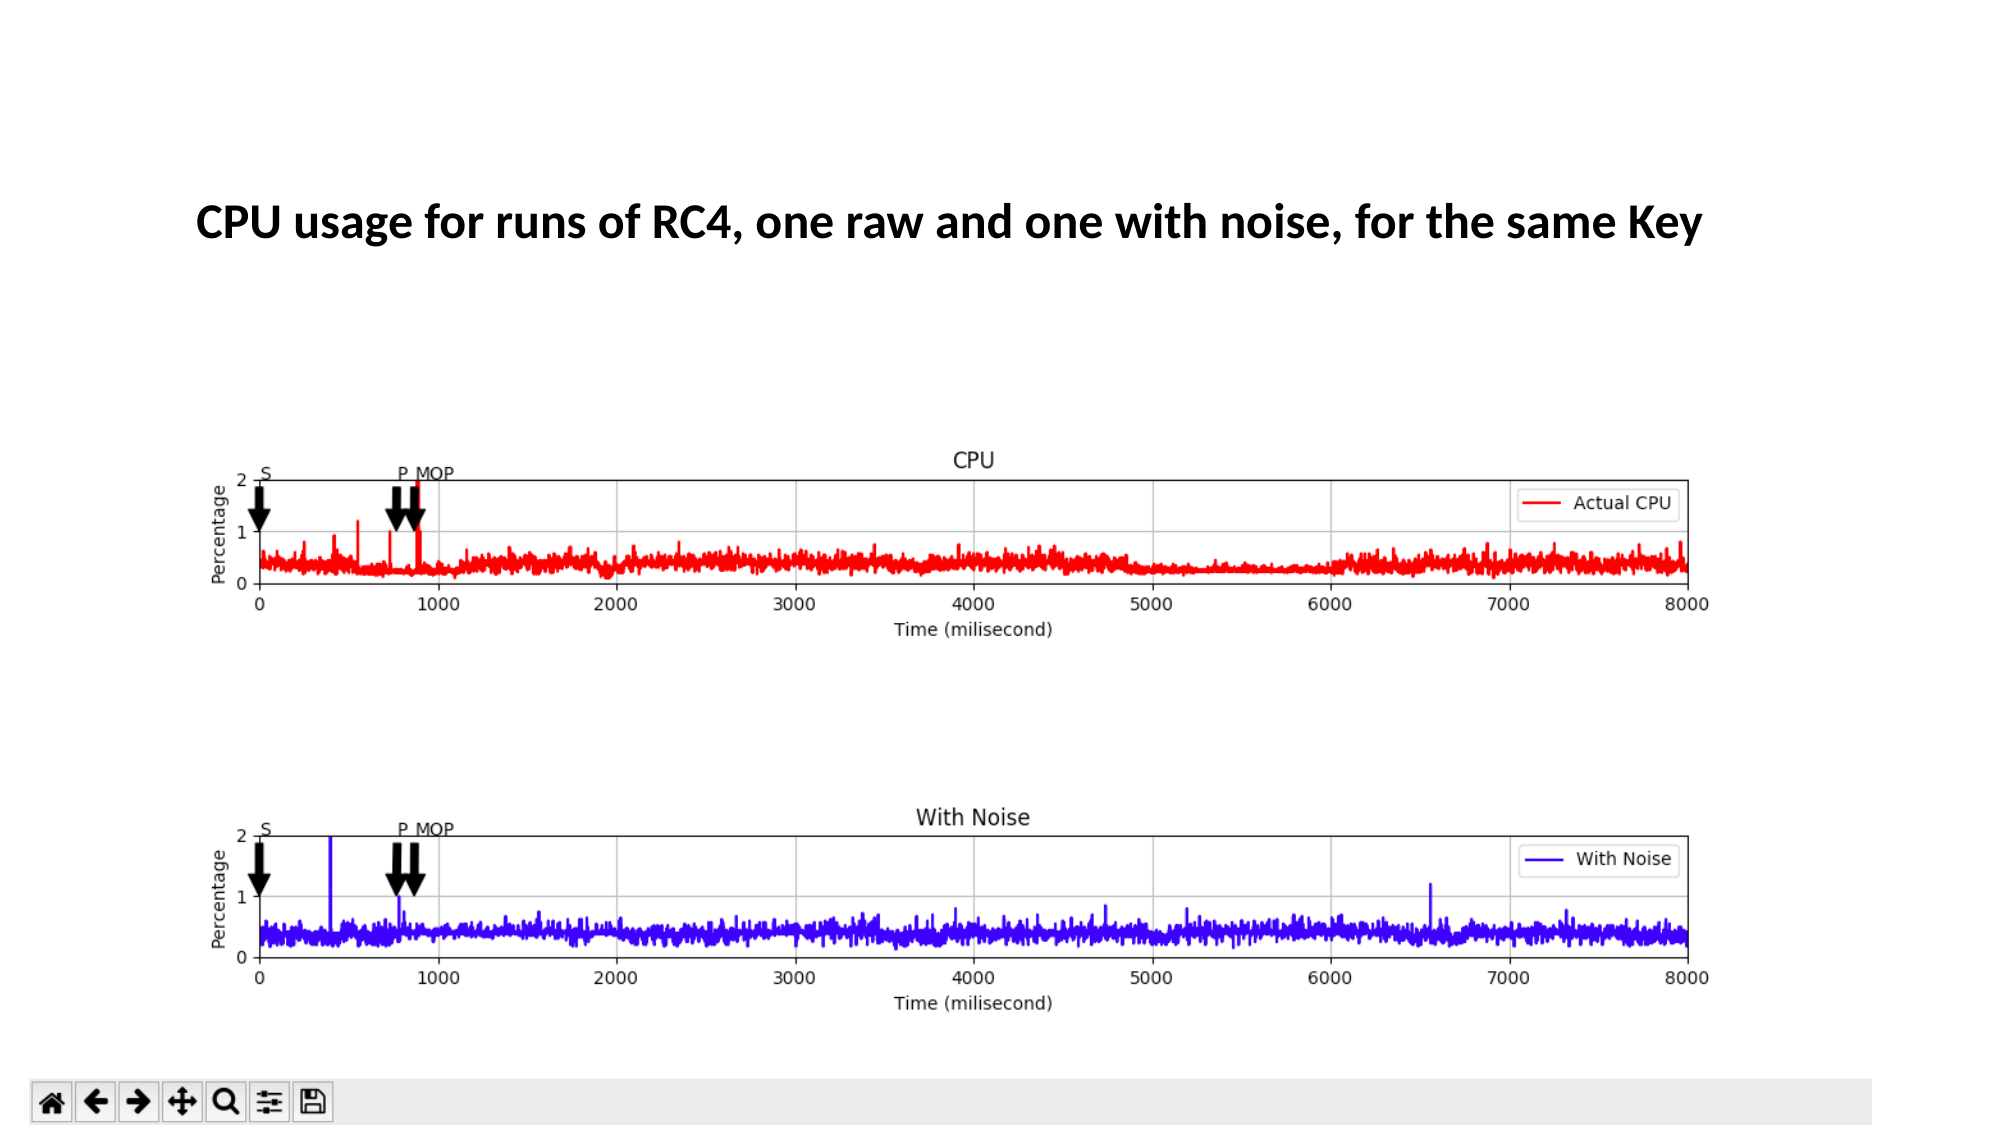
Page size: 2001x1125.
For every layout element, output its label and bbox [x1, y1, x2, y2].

list [29, 0, 1872, 1125]
